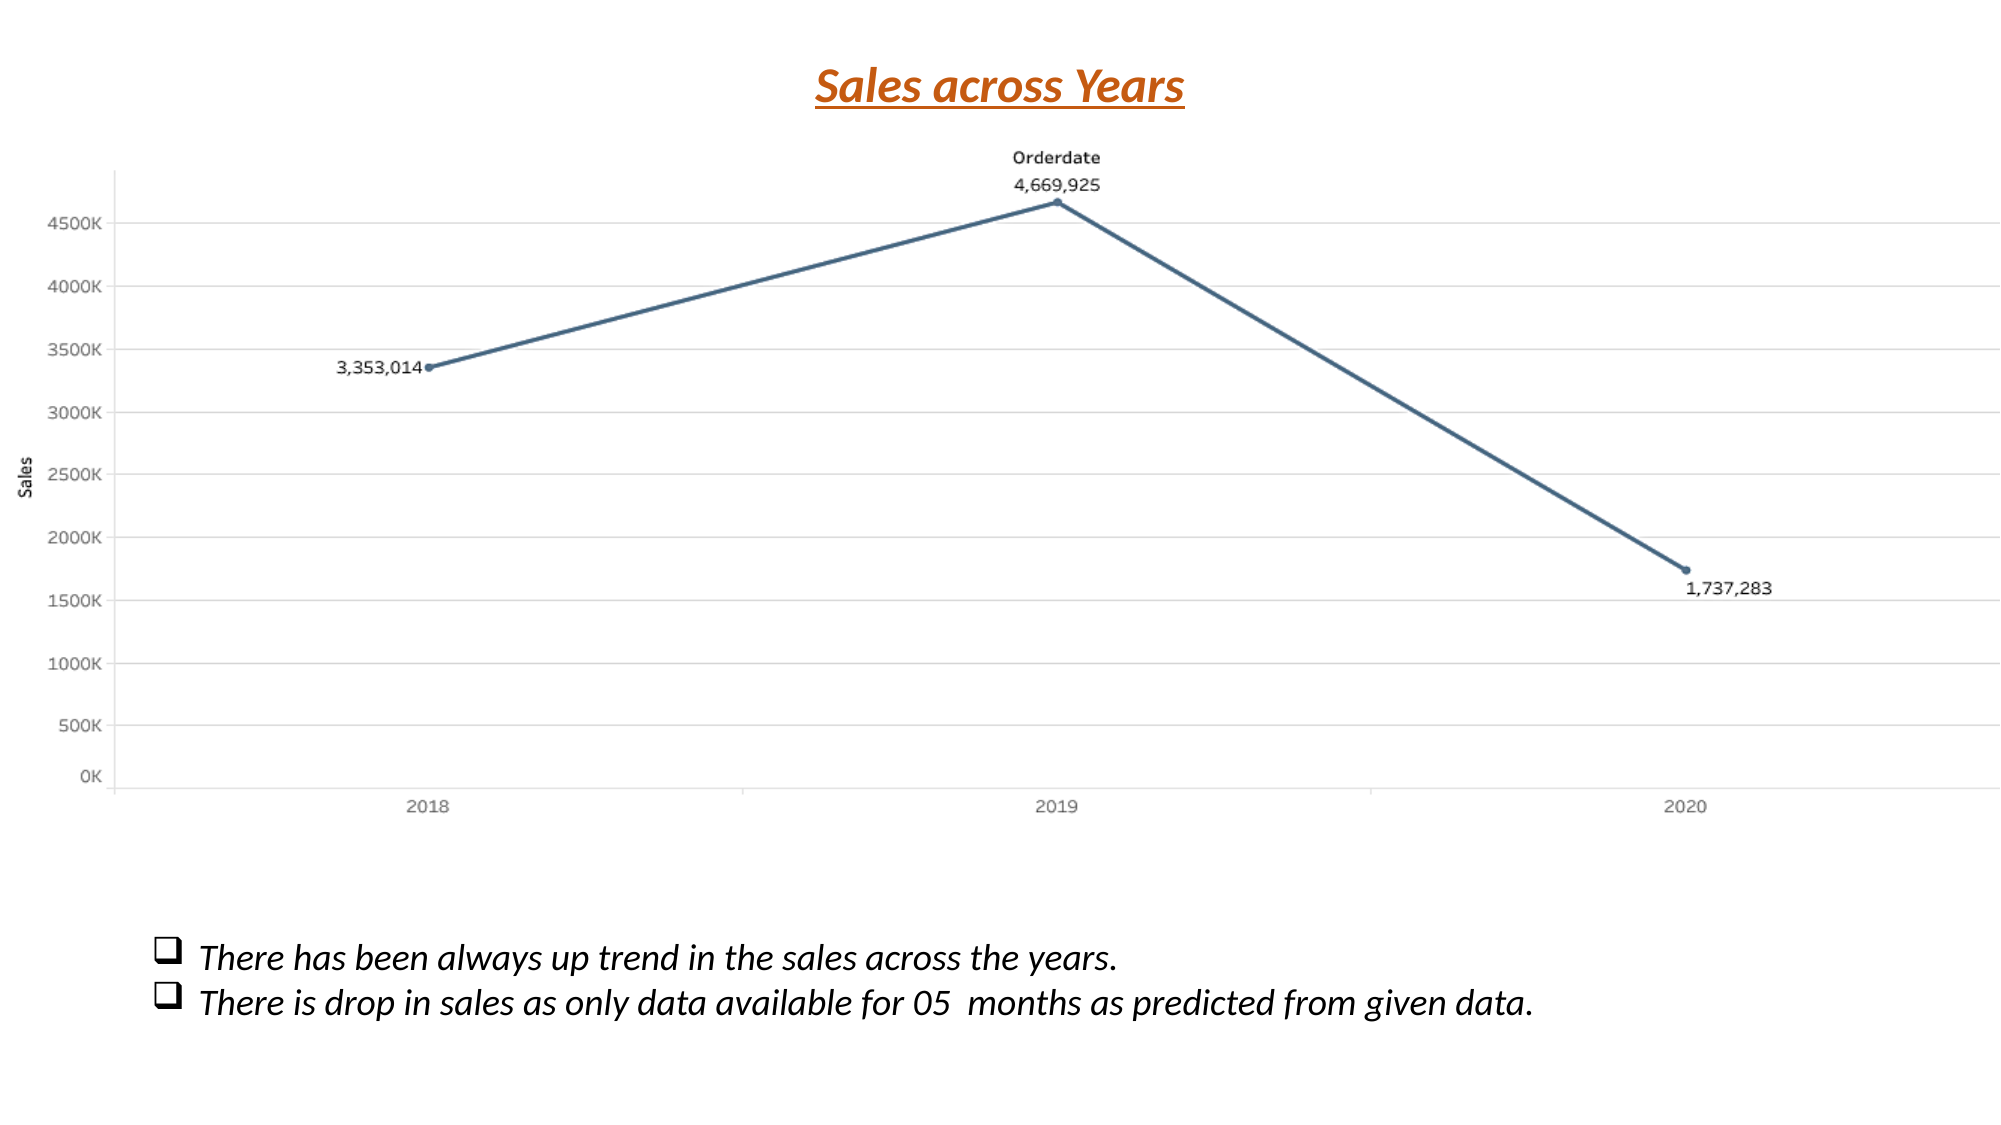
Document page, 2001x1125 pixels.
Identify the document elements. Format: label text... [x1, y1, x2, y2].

picture [0, 143, 2000, 818]
text_box There has been always up trend in the sales across the years. There is drop in sales as only data available for 05 months as predicted from given data. [136, 926, 1857, 1031]
text_box Sales across Years [0, 44, 2000, 120]
